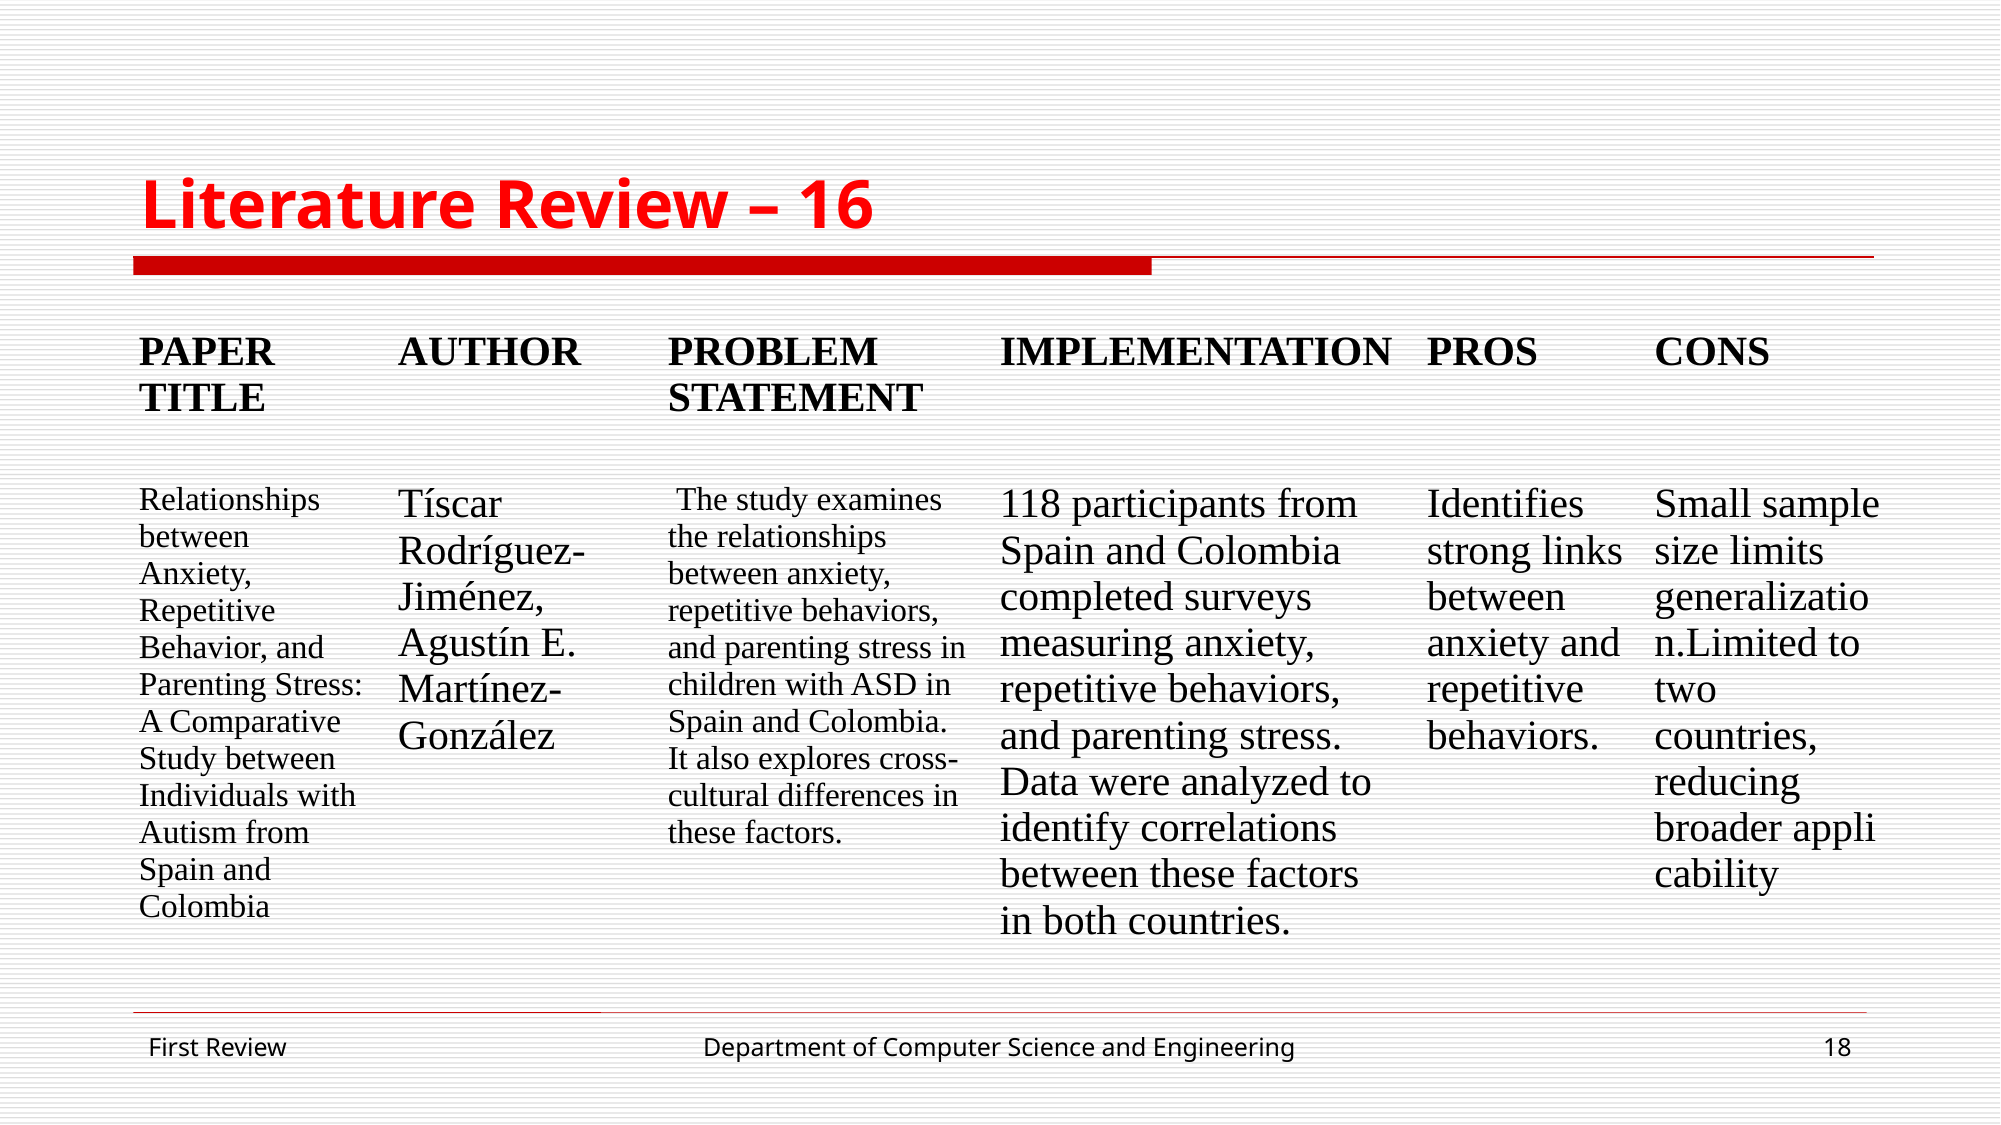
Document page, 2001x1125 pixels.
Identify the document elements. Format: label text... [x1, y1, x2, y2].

table_header CONS [1639, 313, 1898, 466]
table_cell Tíscar Rodríguez-Jiménez, Agustín E. Martínez-González [383, 466, 653, 987]
list [123, 287, 1874, 988]
title Literature Review – 16 [125, 50, 1876, 250]
slide_number First Review [133, 1024, 567, 1103]
slide_number 18 [1433, 1024, 1867, 1103]
table_header PROBLEM STATEMENT [653, 313, 985, 466]
table_header AUTHOR [383, 313, 653, 466]
table_cell The study examines the relationships between anxiety, repetitive behaviors, and parenting stress in children with ASD in Spain and Colombia. It also explores cross-cultural differences in these factors. [653, 466, 985, 987]
table_header PAPER TITLE [124, 313, 383, 466]
footer Department of Computer Science and Engineering [683, 1024, 1317, 1103]
table_header PROS [1412, 313, 1639, 466]
table_cell Identifies strong links between anxiety and repetitive behaviors. [1412, 466, 1639, 987]
table_header IMPLEMENTATION [985, 313, 1412, 466]
table_cell Small sample size limits generalization.Limited to two countries, reducing broader applicability [1639, 466, 1898, 987]
table_cell Relationships between Anxiety, Repetitive Behavior, and Parenting Stress: A Comparative Study between Individuals with Autism from Spain and Colombia [124, 466, 383, 987]
table_cell 118 participants from Spain and Colombia completed surveys measuring anxiety, repetitive behaviors, and parenting stress. Data were analyzed to identify correlations between these factors in both countries. [985, 466, 1412, 987]
picture [0, 0, 2001, 1125]
